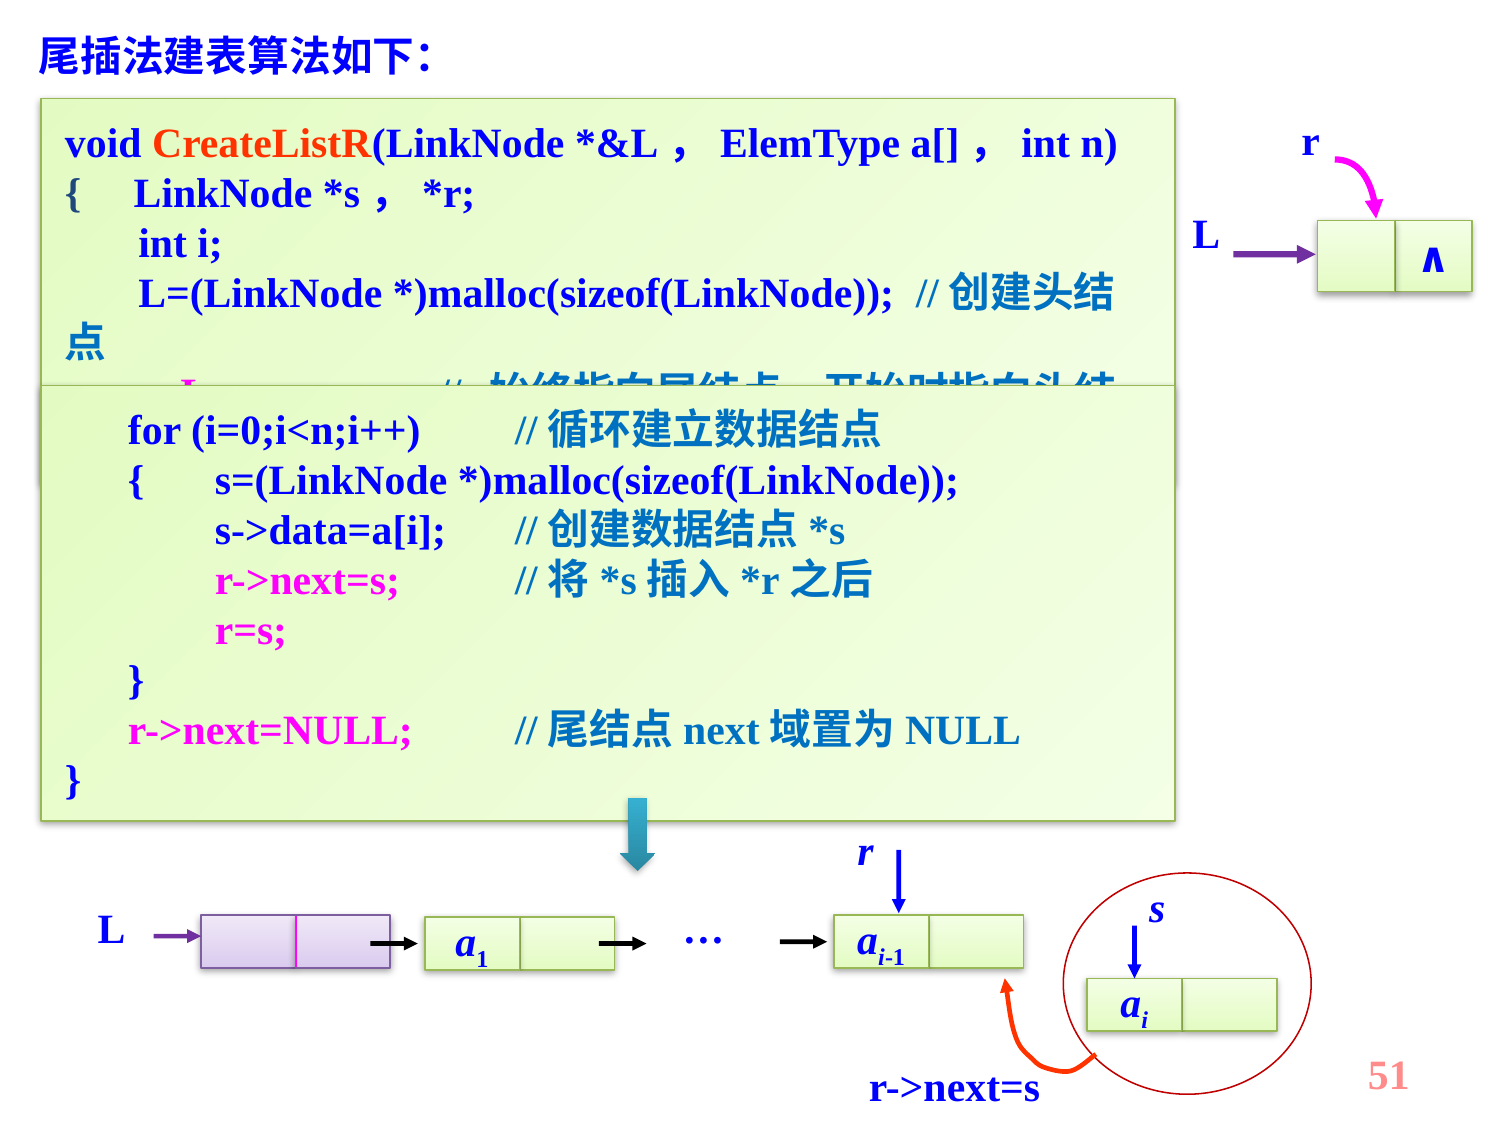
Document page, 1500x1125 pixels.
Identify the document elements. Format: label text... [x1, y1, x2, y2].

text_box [1192, 113, 1473, 292]
text_box 尾插法建表算法如下： [24, 22, 868, 88]
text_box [82, 797, 1312, 1112]
text_box for (i=0;i<n;i++) //循环建立数据结点 { s=(LinkNode *)malloc(sizeof(LinkNode)); s->data=a[i]; //创建数据结点*s r->next=s; //将*s插入*r之后 r=s; } r->next=NULL; //尾结点next域置为NULL } [40, 385, 1176, 822]
slide_number 51 [1315, 1042, 1425, 1103]
text_box void CreateListR(LinkNode *&L，ElemType a[]，int n) { LinkNode *s，*r; int i; L=(LinkNode *)malloc(sizeof(LinkNode)); //创建头结点 r=L; //r始终指向尾结点，开始时指向头结点 [40, 98, 1176, 384]
